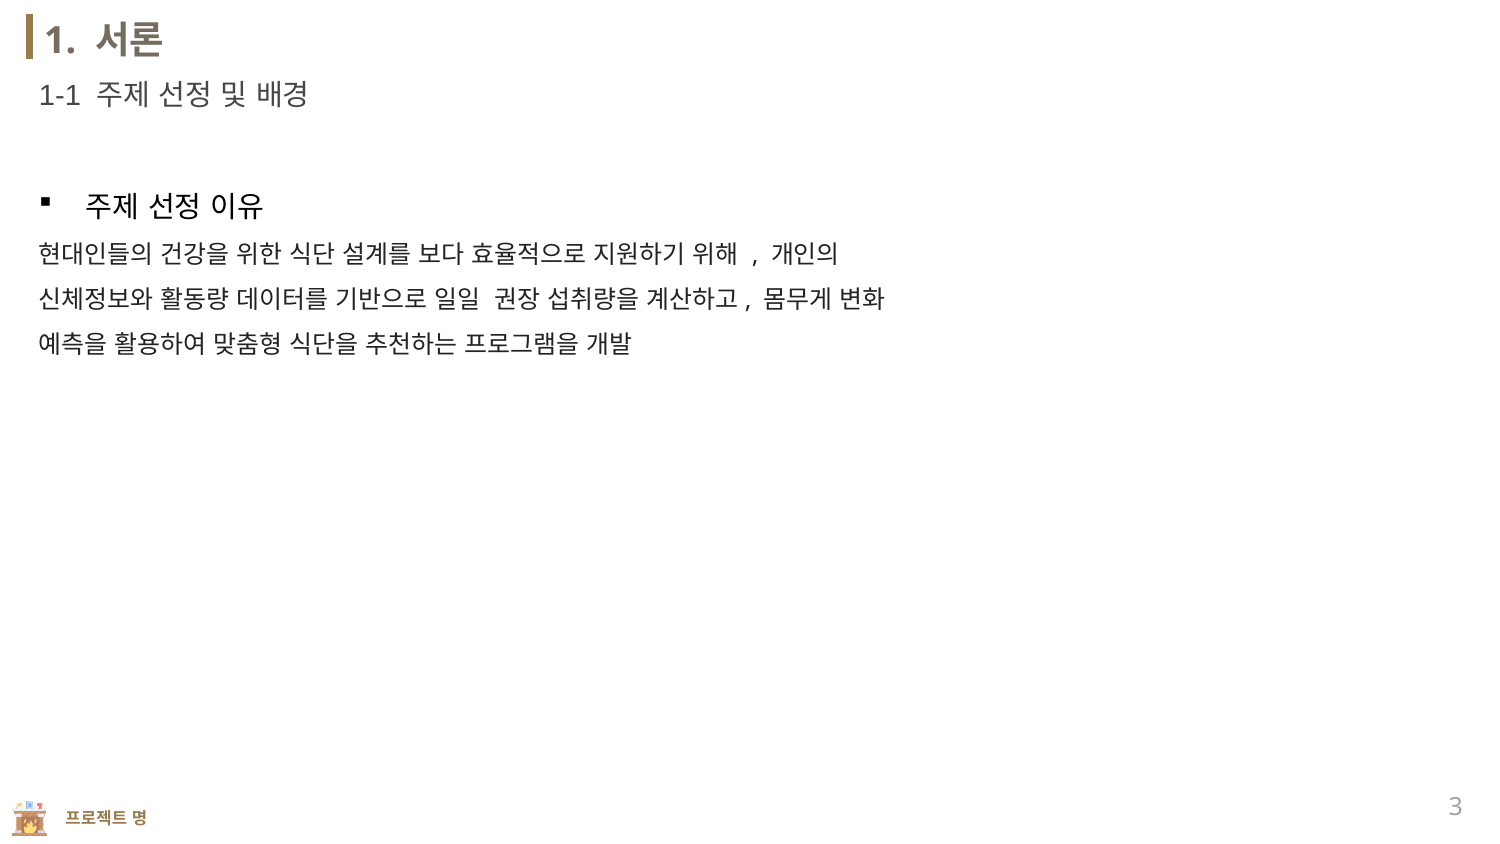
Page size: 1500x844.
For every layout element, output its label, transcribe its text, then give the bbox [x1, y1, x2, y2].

slide_number 3 [1128, 785, 1478, 830]
picture [12, 801, 47, 836]
text_box 1-1 주제 선정 및 배경 [24, 69, 1407, 119]
text_box 주제 선정 이유 현대인들의 건강을 위한 식단 설계를 보다 효율적으로 지원하기 위해 , 개인의 신체정보와 활동량 데이터를 기반으로 일일 권장 섭취량을 계산하고, 몸무게 변화 예측을 활용하여 맞춤형 식단을 추천하는 프로그램을 개발 [24, 163, 915, 366]
text_box 1. 서론 [29, 8, 305, 69]
